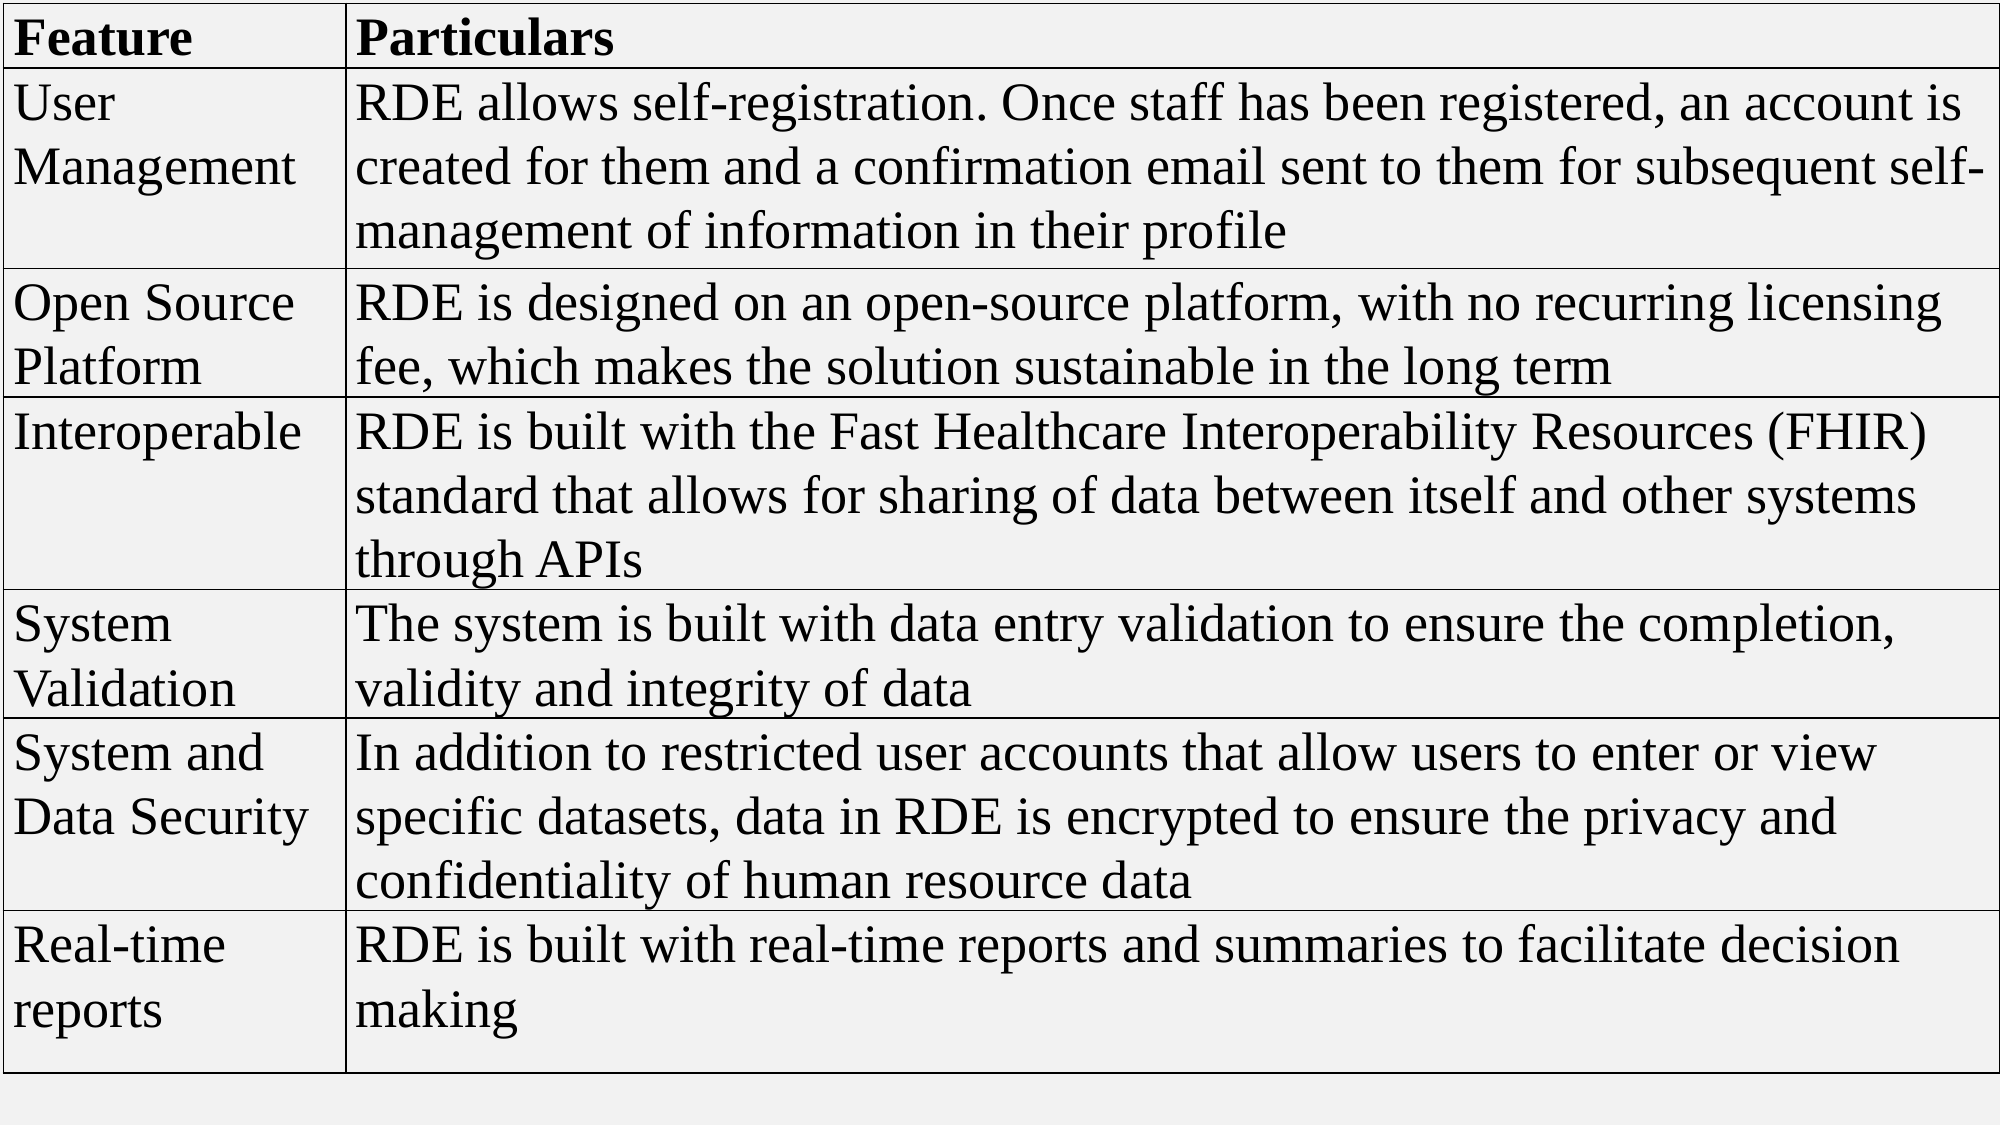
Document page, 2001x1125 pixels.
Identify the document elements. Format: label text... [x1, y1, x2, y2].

table_cell RDE is designed on an open-source platform, with no recurring licensing fee, which makes the solution sustainable in the long term [347, 269, 1999, 396]
table_cell The system is built with data entry validation to ensure the completion, validity and integrity of data [347, 590, 1999, 717]
table_cell System Validation [4, 590, 345, 717]
table_cell RDE is built with the Fast Healthcare Interoperability Resources (FHIR) standard that allows for sharing of data between itself and other systems through APIs [347, 398, 1999, 589]
table_cell System and Data Security [4, 719, 345, 910]
table_cell Open Source Platform [4, 269, 345, 396]
table_cell RDE is built with real-time reports and summaries to facilitate decision making [347, 911, 1999, 1072]
table_cell Real-time reports [4, 911, 345, 1072]
table_cell Interoperable [4, 398, 345, 589]
table_header Feature [4, 4, 345, 67]
table_cell User Management [4, 69, 345, 268]
table_cell In addition to restricted user accounts that allow users to enter or view specific datasets, data in RDE is encrypted to ensure the privacy and confidentiality of human resource data [347, 719, 1999, 910]
table_header Particulars [347, 4, 1999, 67]
table_cell RDE allows self-registration. Once staff has been registered, an account is created for them and a confirmation email sent to them for subsequent self-management of information in their profile [347, 69, 1999, 268]
